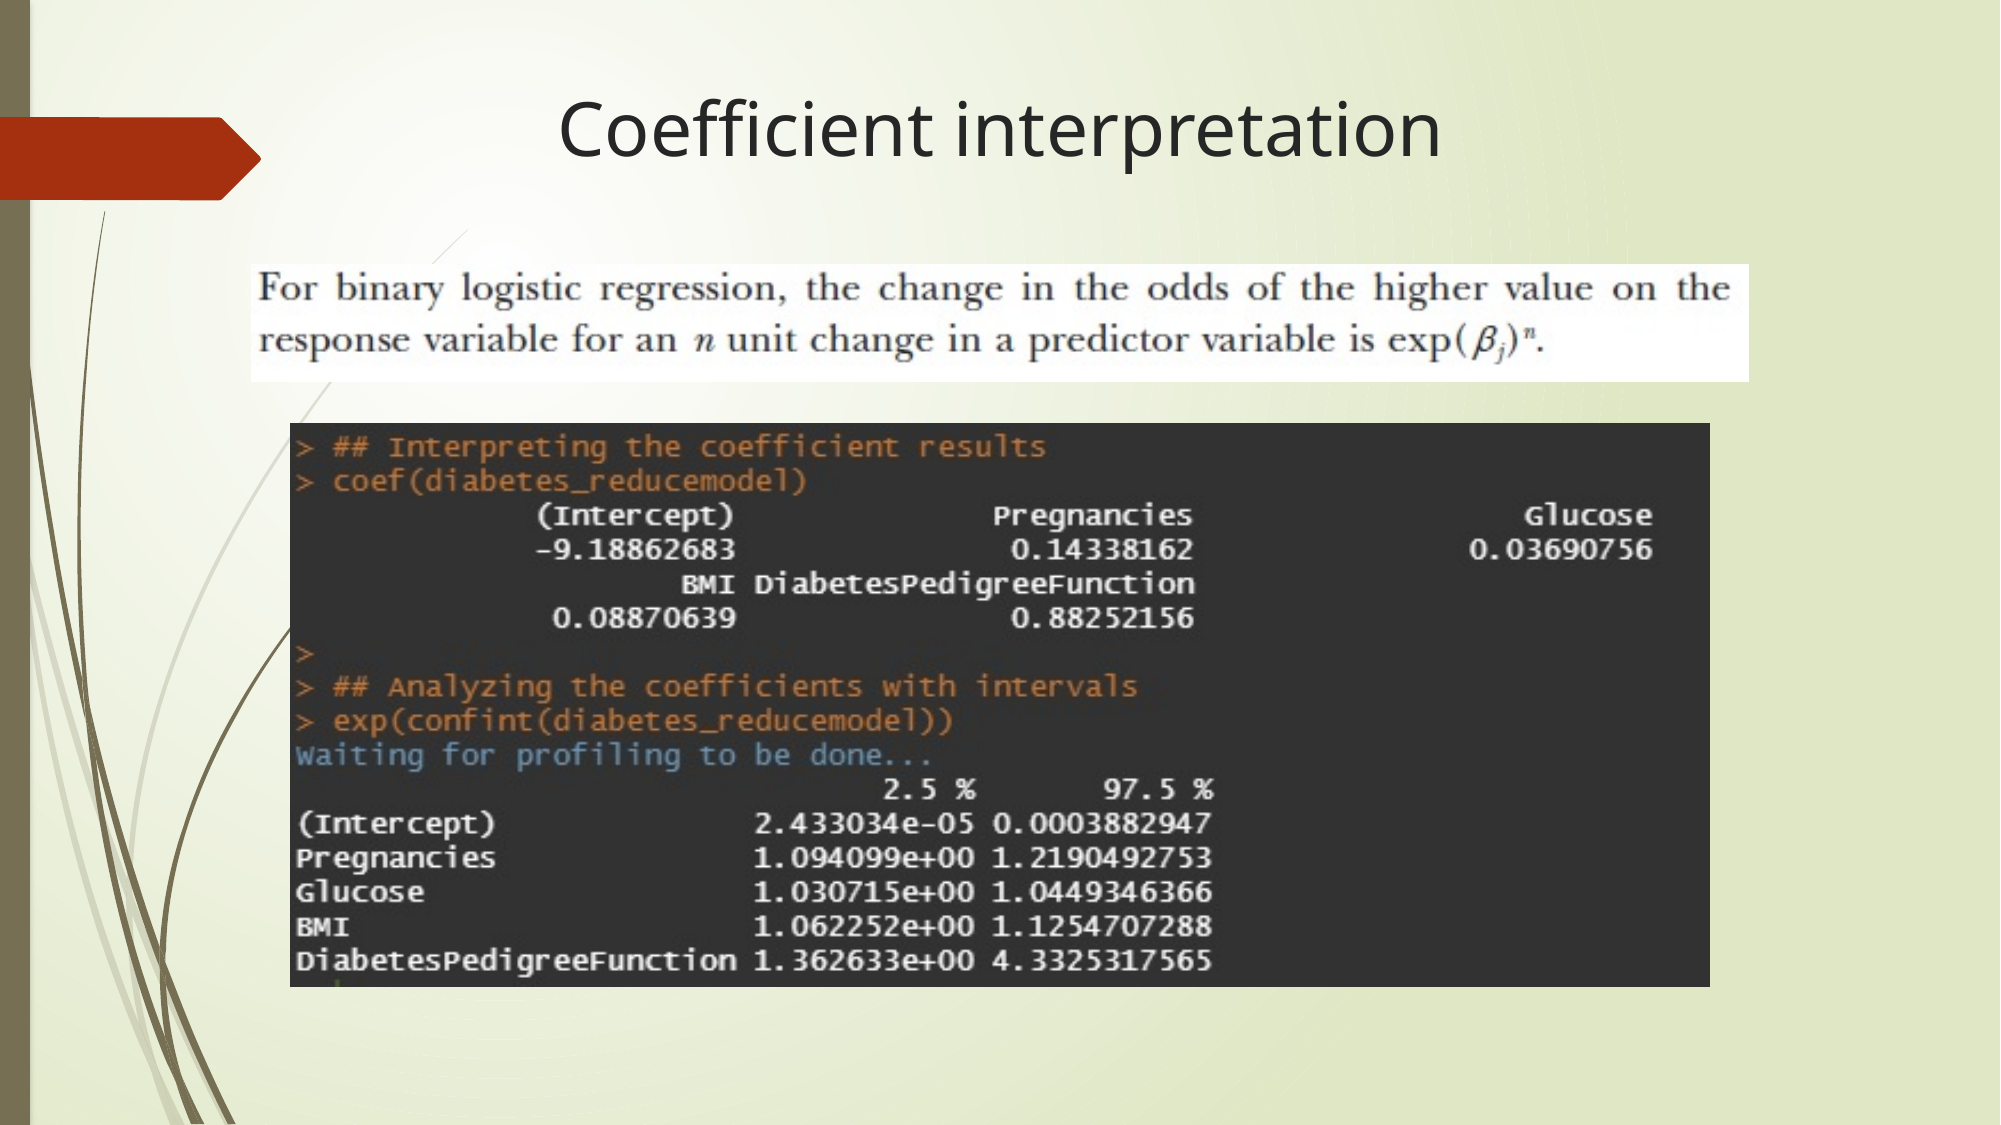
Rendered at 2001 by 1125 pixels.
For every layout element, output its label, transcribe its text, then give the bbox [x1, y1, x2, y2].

picture [250, 263, 1750, 383]
picture [290, 423, 1710, 988]
title Coefficient interpretation [542, 73, 1540, 263]
